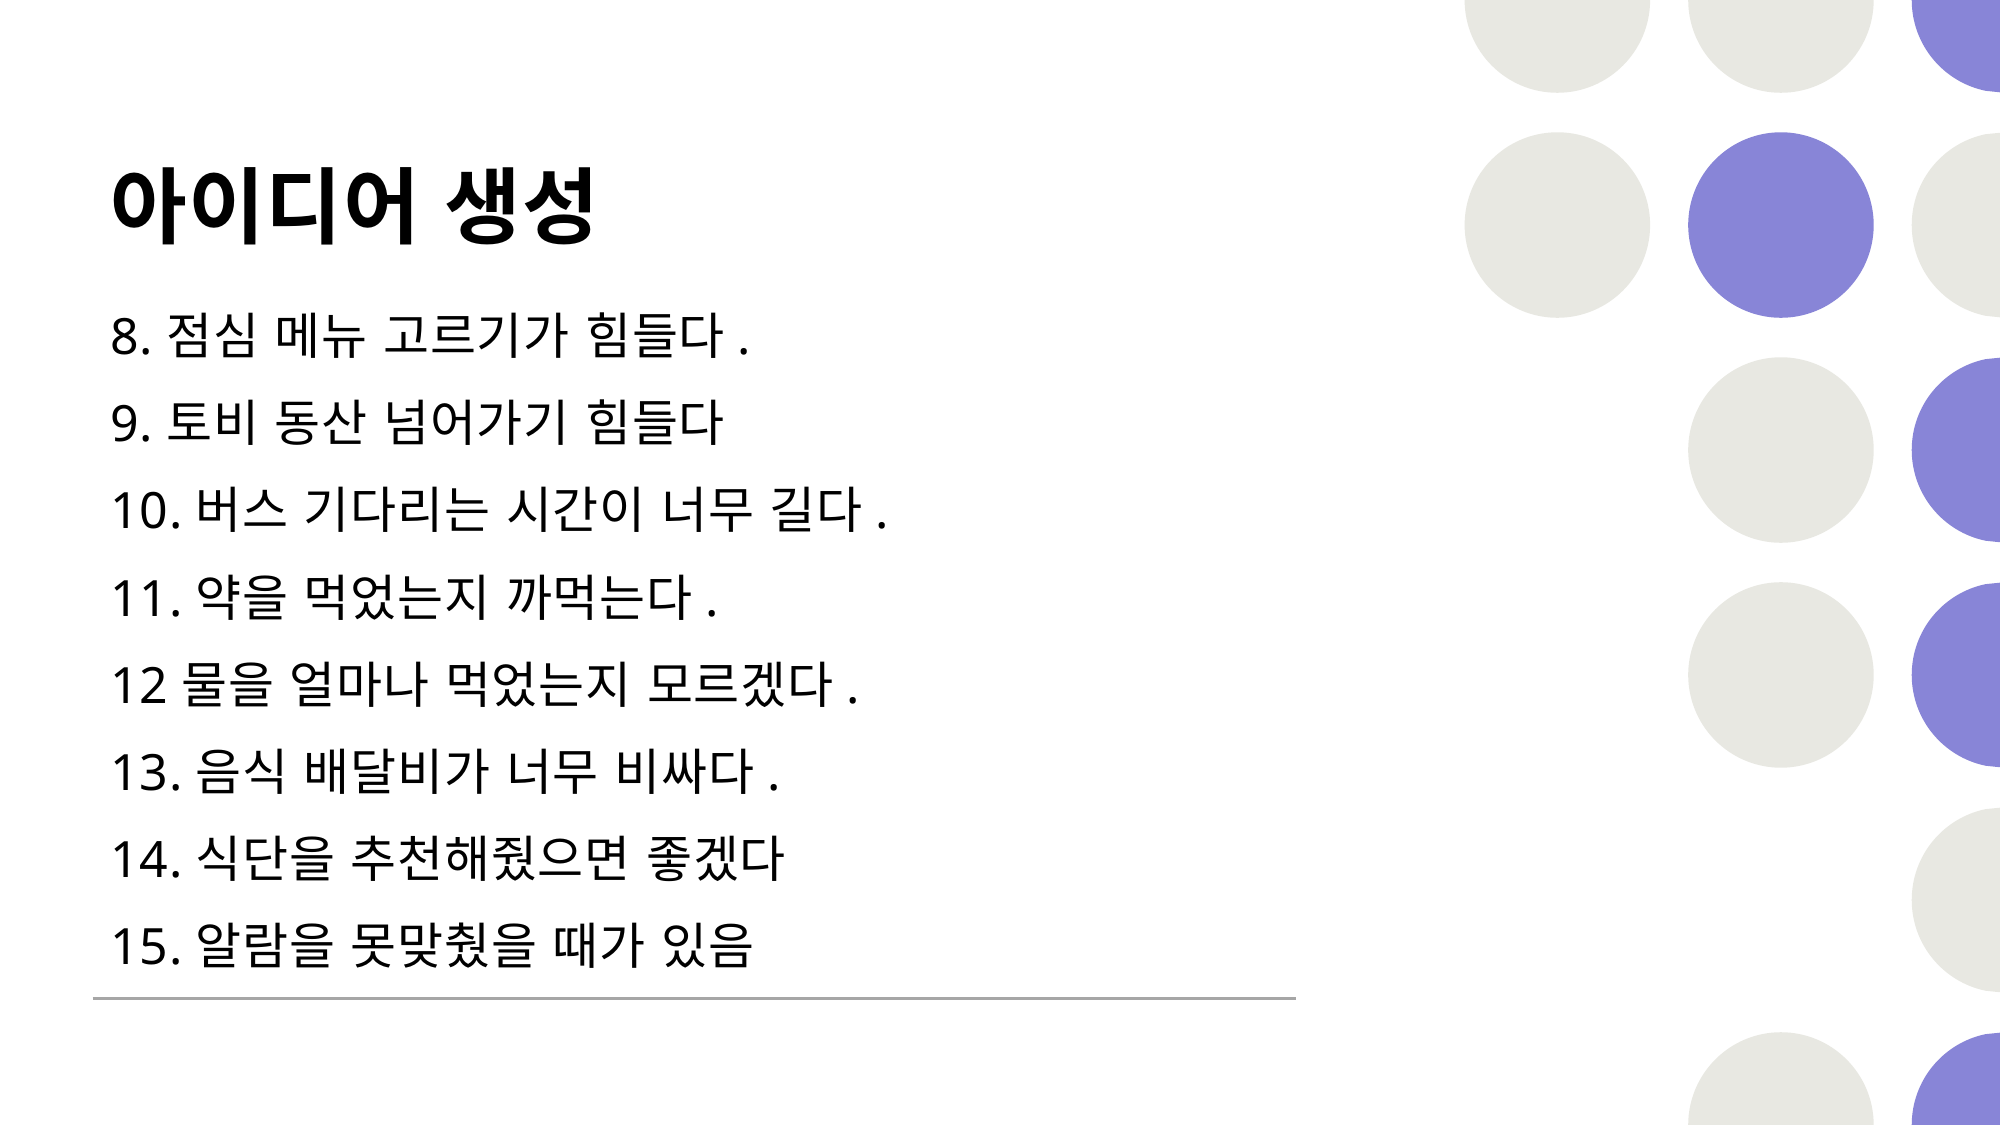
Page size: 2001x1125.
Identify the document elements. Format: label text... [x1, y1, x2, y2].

list 8.점심 메뉴 고르기가 힘들다. 9.토비 동산 넘어가기 힘들다 10.버스 기다리는 시간이 너무 길다. 11.약을 먹었는지 까먹는다. 12물을 얼마나 먹었는지 모르겠다. 13.음식 배달비가 너무 비싸다. 14.식단을 추천해줬으면 좋겠다 15.알람을 못맞췄을 때가 있음 [92, 278, 1297, 946]
title 아이디어 생성 [92, 126, 1297, 278]
